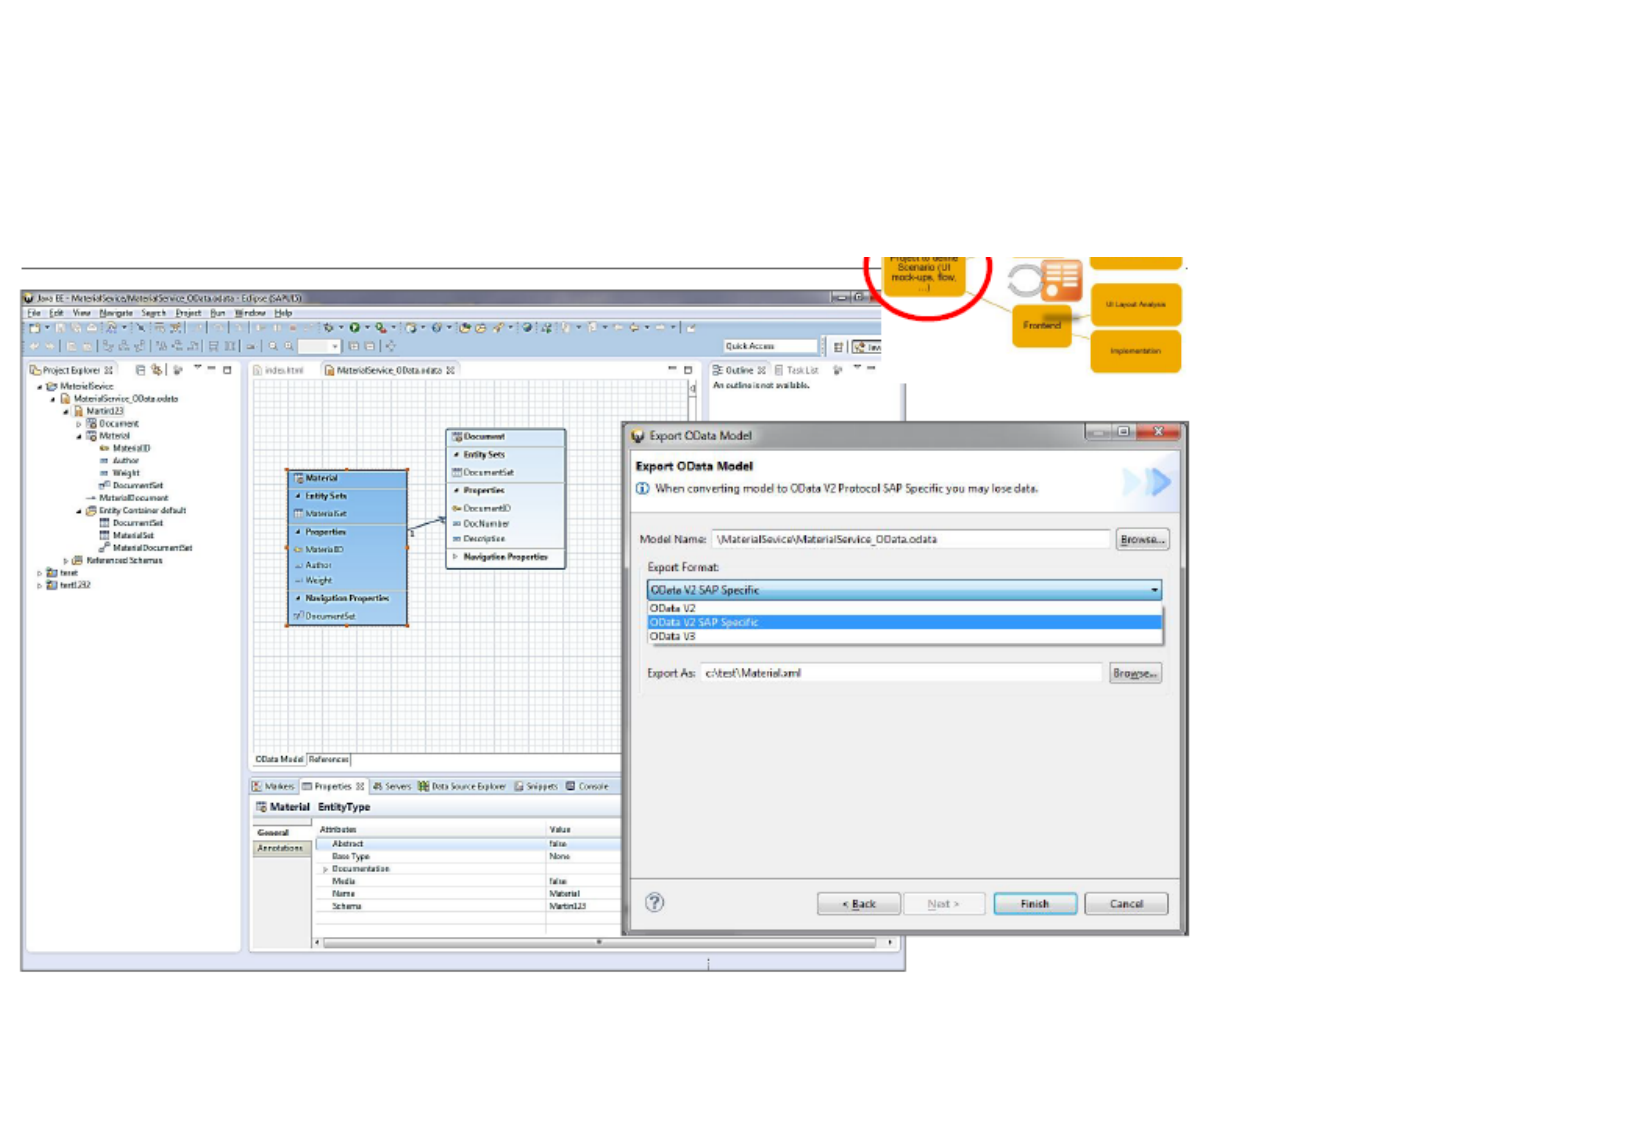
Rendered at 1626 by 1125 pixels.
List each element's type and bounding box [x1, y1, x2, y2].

list [0, 257, 1205, 983]
